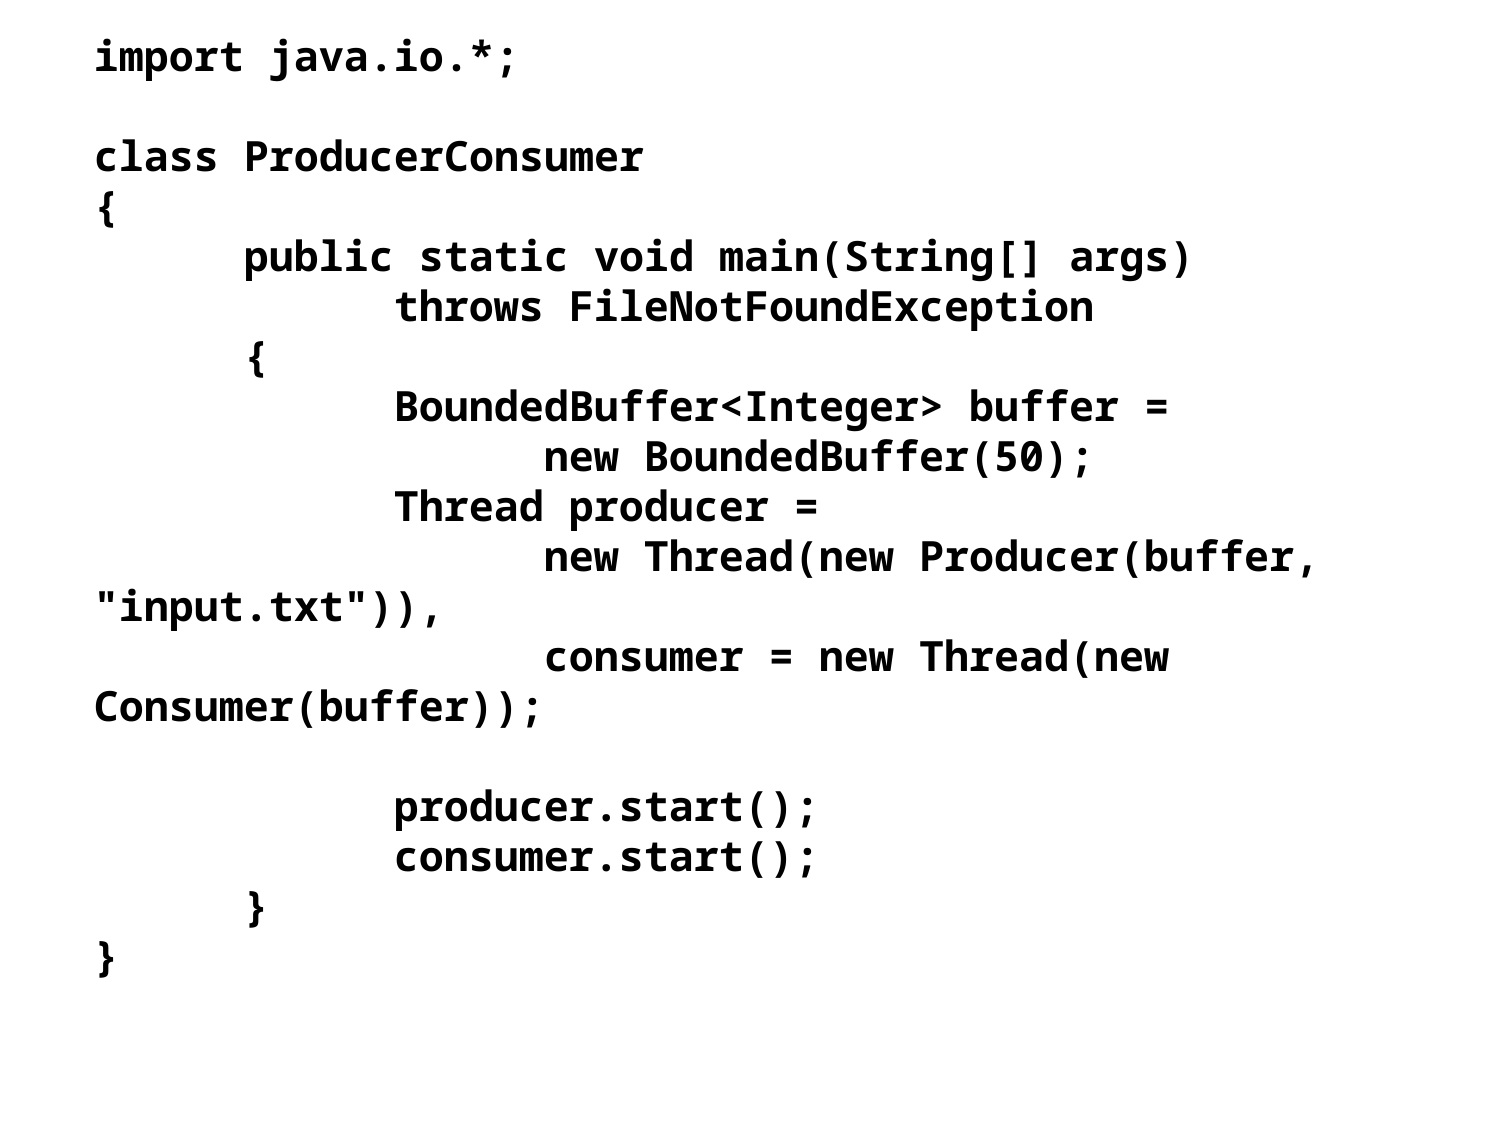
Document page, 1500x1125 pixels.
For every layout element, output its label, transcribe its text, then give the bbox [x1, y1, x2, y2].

list import java.io.*; class ProducerConsumer { public static void main(String[] args) throws FileNotFoundException { BoundedBuffer<Integer> buffer = new BoundedBuffer(50); Thread producer = new Thread(new Producer(buffer, "input.txt")), consumer = new Thread(new Consumer(buffer)); producer.start(); consumer.start(); } } [78, 21, 1402, 1101]
